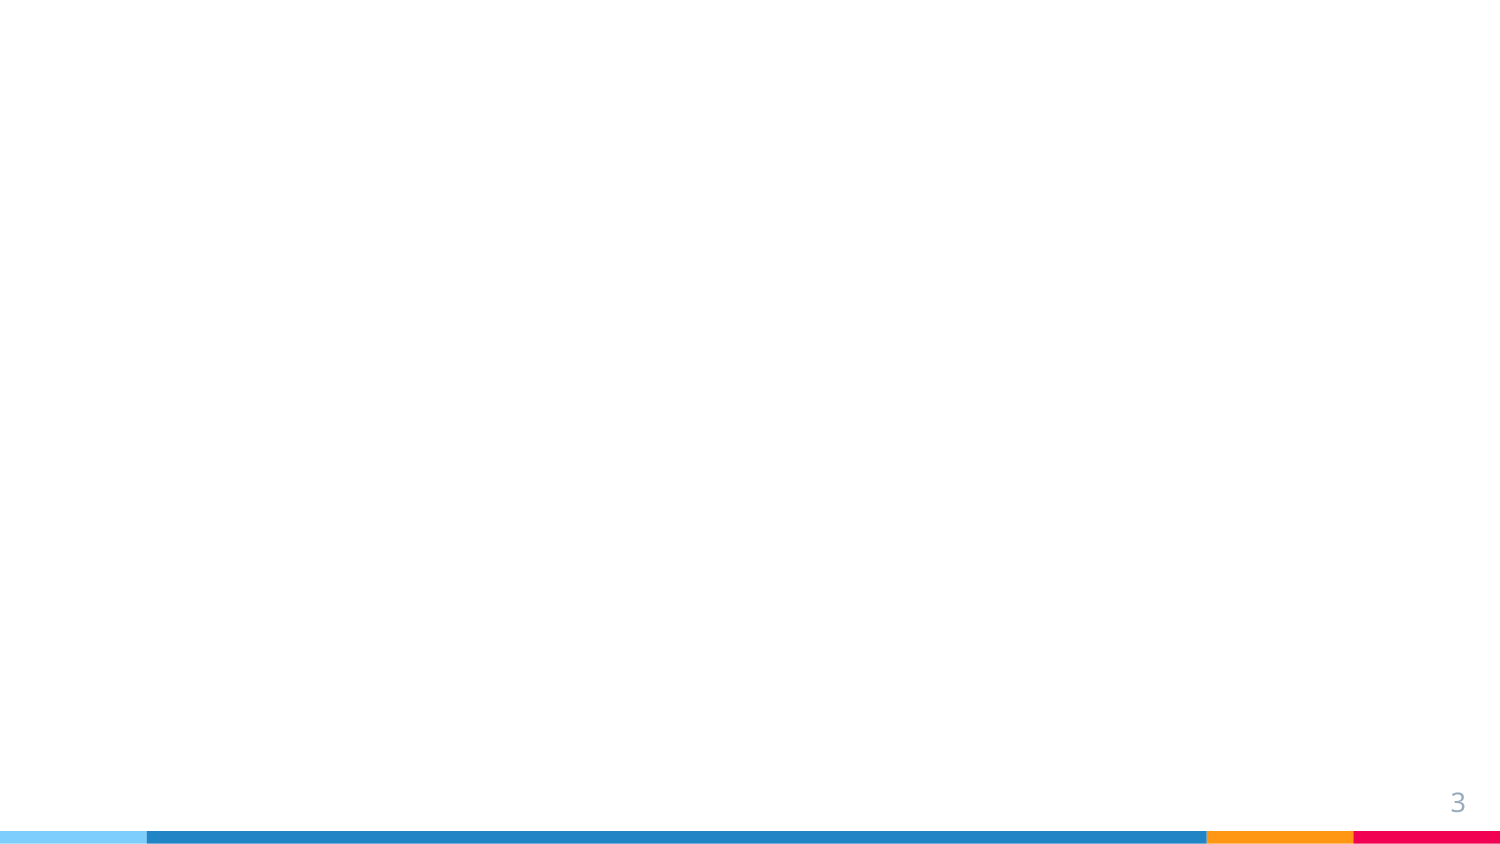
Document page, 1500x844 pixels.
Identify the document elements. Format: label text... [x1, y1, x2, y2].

slide_number 3 [1391, 770, 1482, 822]
